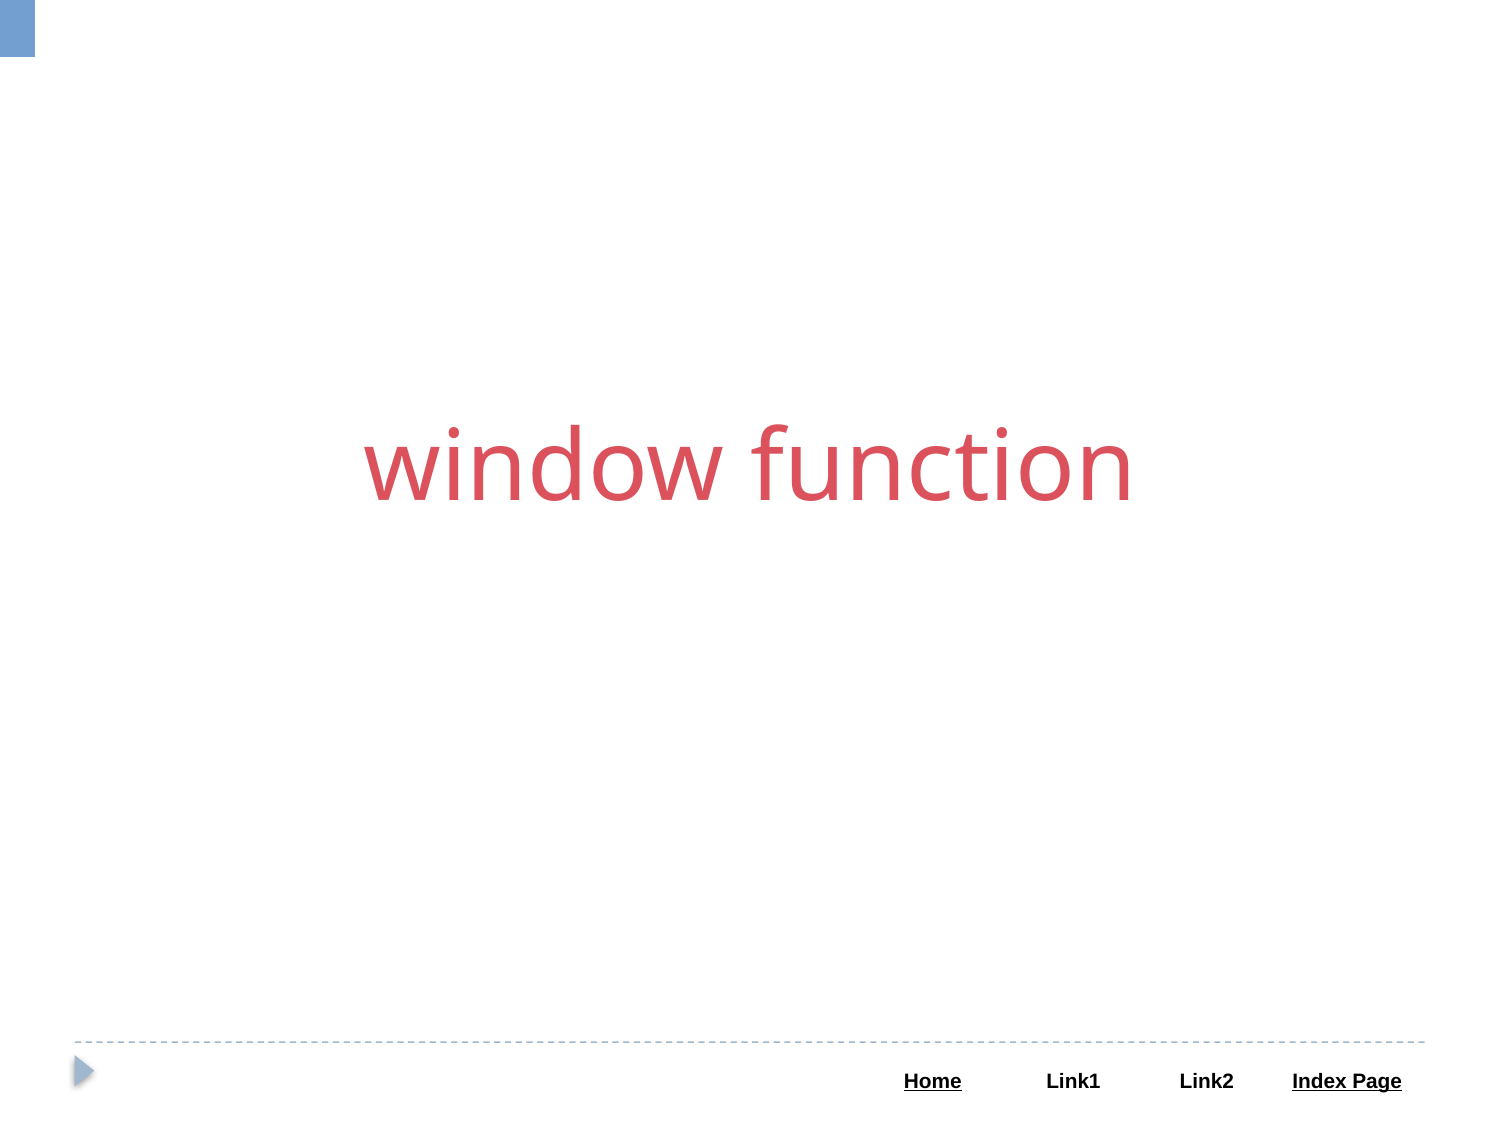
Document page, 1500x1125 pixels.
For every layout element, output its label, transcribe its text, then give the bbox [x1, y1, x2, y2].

text_box window function [24, 387, 1475, 538]
